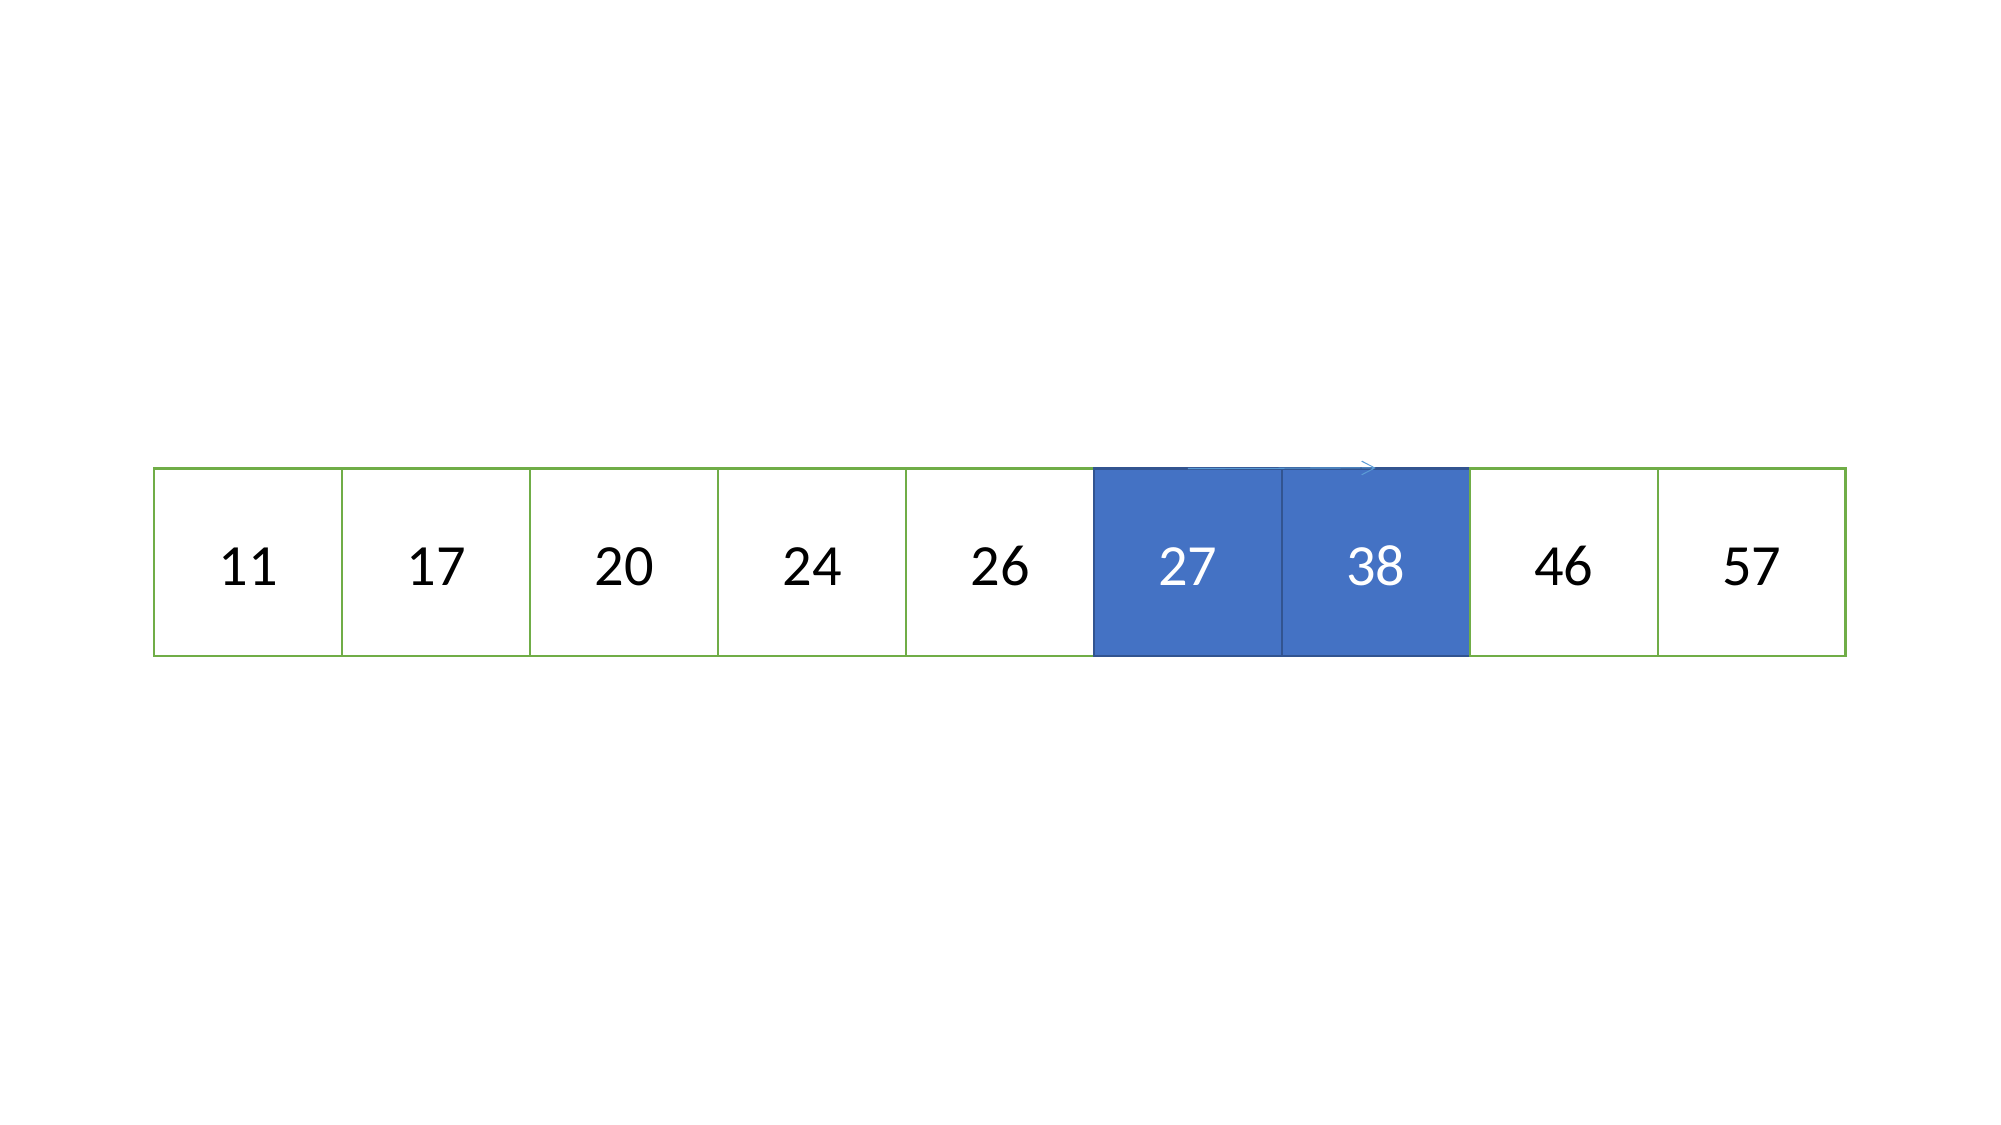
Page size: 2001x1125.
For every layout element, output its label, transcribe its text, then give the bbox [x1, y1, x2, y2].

text_box 27 [1093, 467, 1281, 657]
text_box 26 [905, 467, 1093, 657]
text_box 38 [1281, 467, 1469, 657]
text_box 46 [1469, 467, 1657, 657]
text_box 17 [341, 467, 529, 657]
text_box 24 [717, 467, 905, 657]
text_box 11 [153, 467, 341, 657]
text_box 20 [529, 467, 717, 657]
text_box 57 [1657, 467, 1847, 657]
